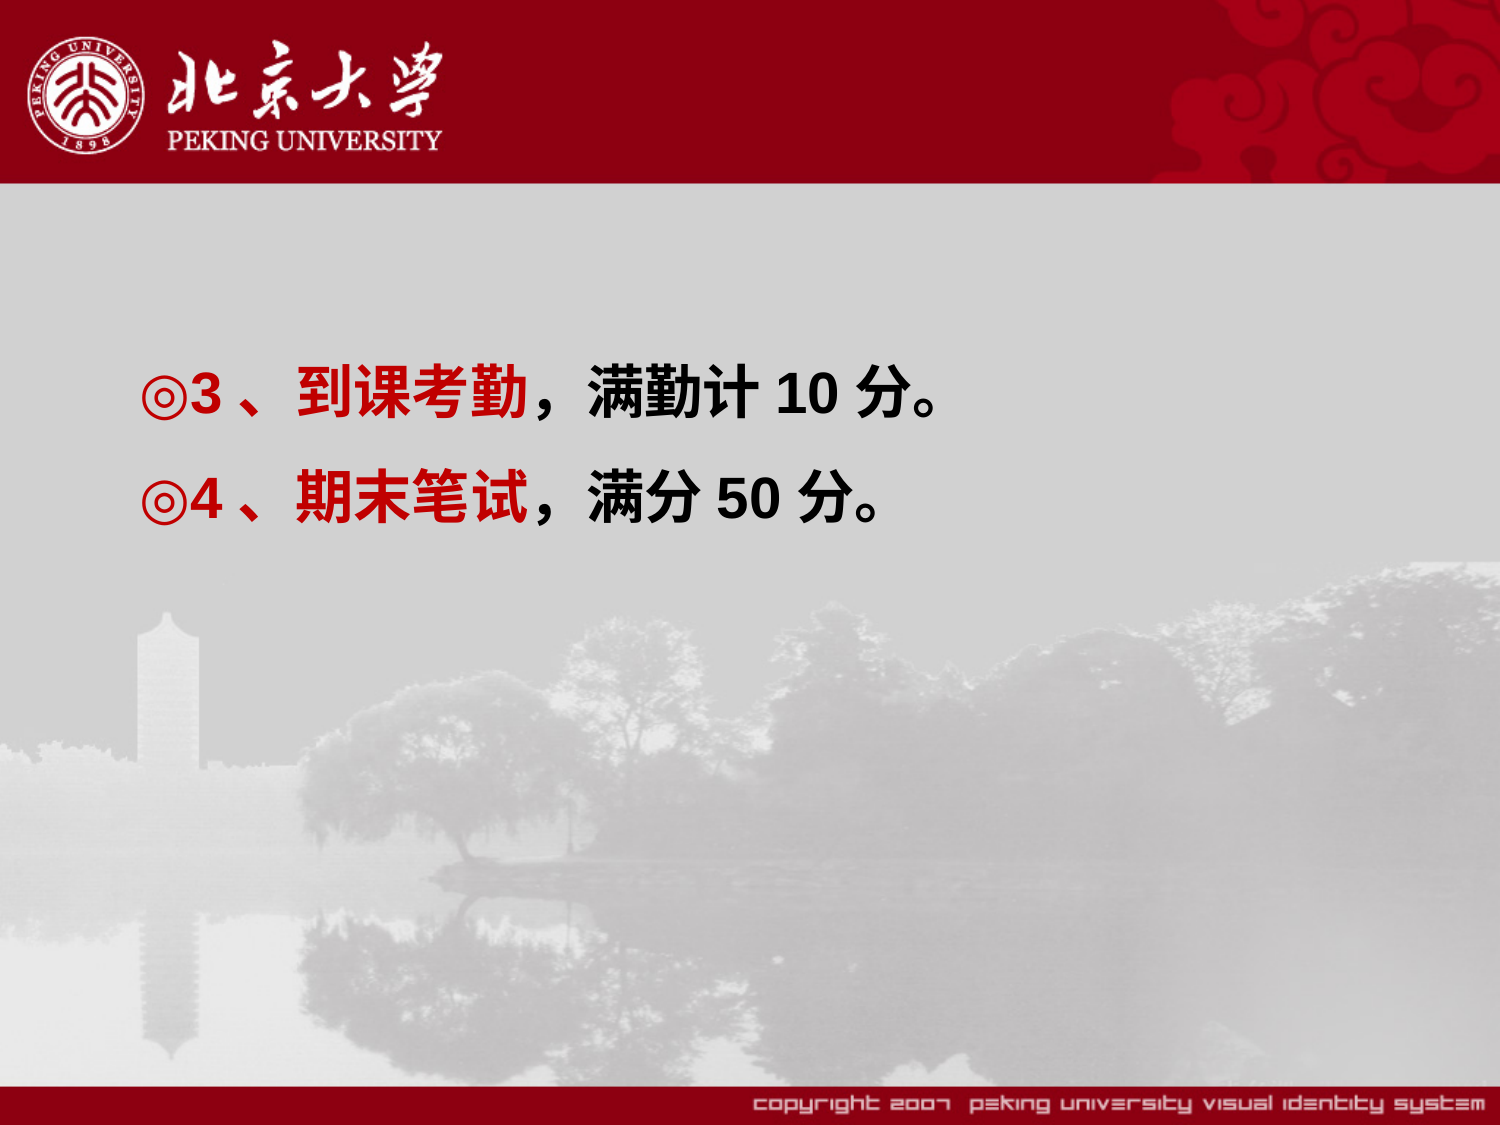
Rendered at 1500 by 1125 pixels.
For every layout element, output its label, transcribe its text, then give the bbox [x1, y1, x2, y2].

text_box ◎3、到课考勤，满勤计10分。 ◎4、期末笔试，满分50分。 [125, 312, 1128, 538]
picture [0, 0, 1500, 1125]
